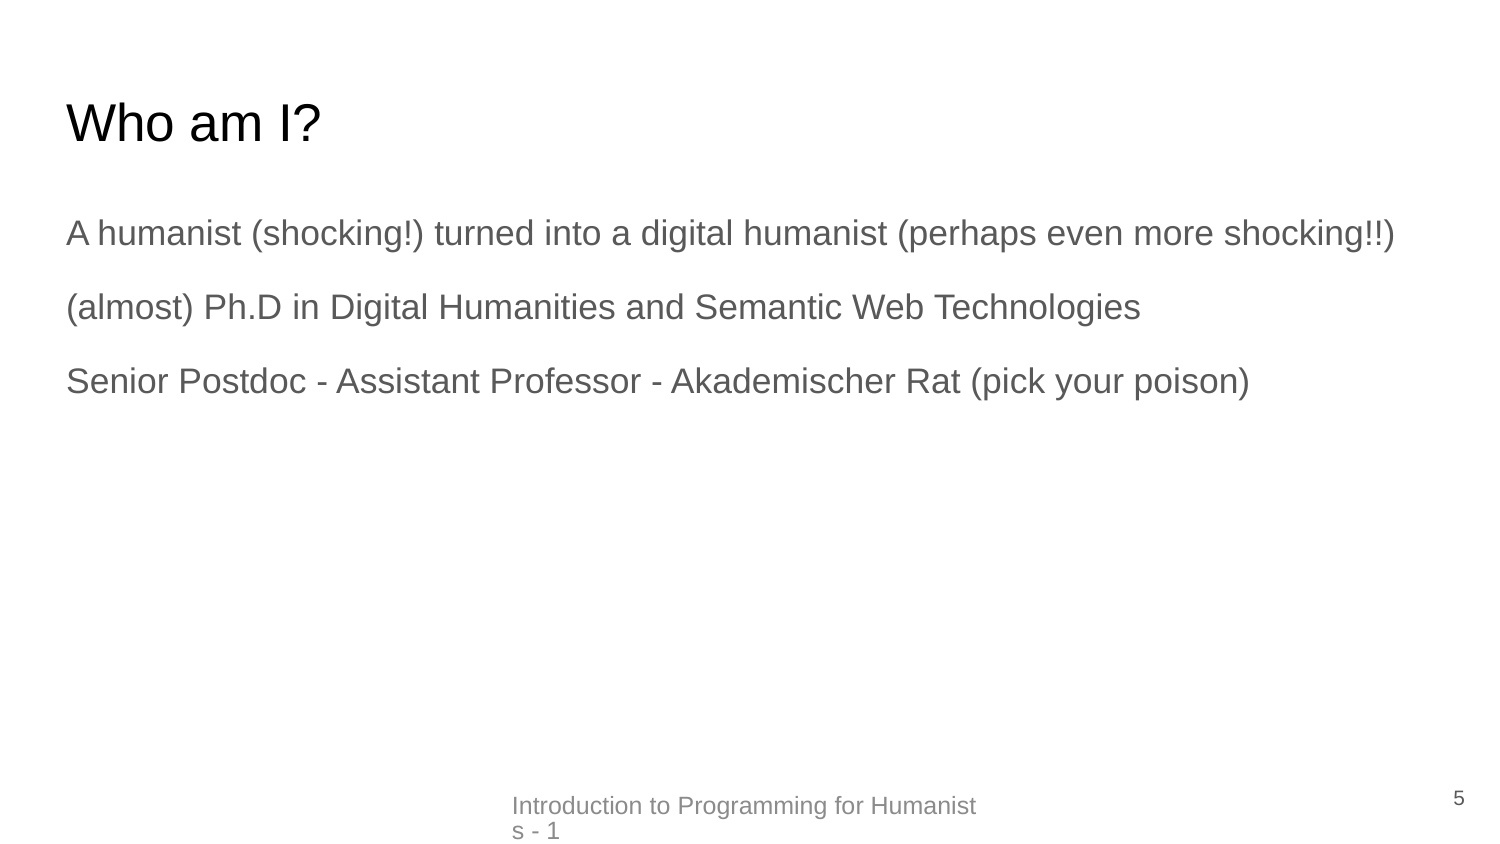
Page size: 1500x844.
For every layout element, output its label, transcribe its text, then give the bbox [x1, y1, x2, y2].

slide_number 5 [1389, 764, 1480, 830]
title Who am I? [51, 72, 1449, 167]
list A humanist (shocking!) turned into a digital humanist (perhaps even more shocking!!) (almost) Ph.D in Digital Humanities and Semantic Web Technologies Senior Postdoc - Assistant Professor - Akademischer Rat (pick your poison) [51, 189, 1449, 750]
footer Introduction to Programming for Humanists - 1 [496, 782, 1004, 828]
